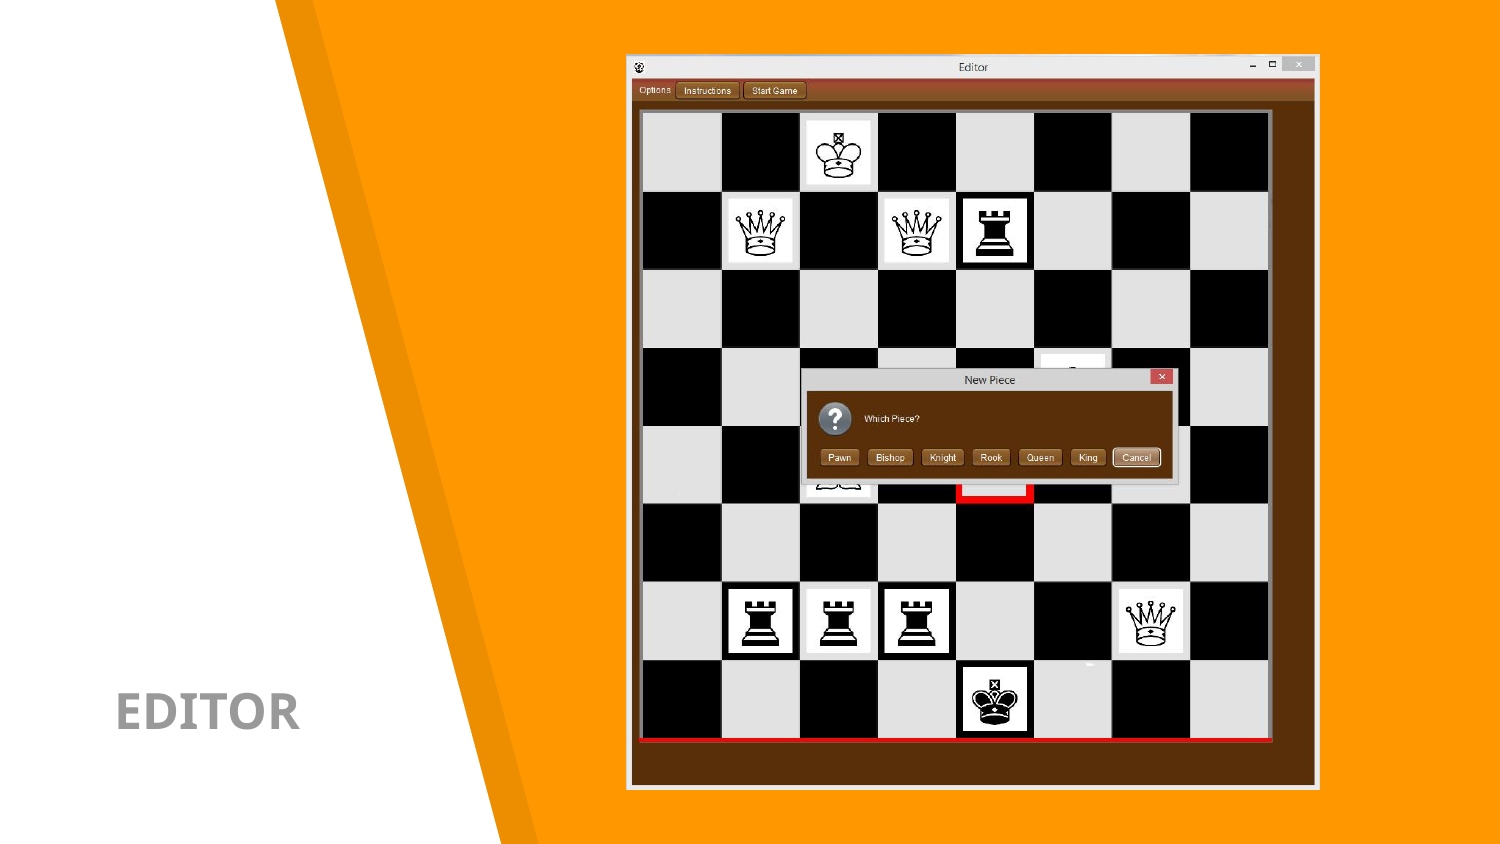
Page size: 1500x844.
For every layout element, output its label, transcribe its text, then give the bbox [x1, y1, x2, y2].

title EDITOR [100, 675, 365, 755]
picture [626, 54, 1320, 790]
